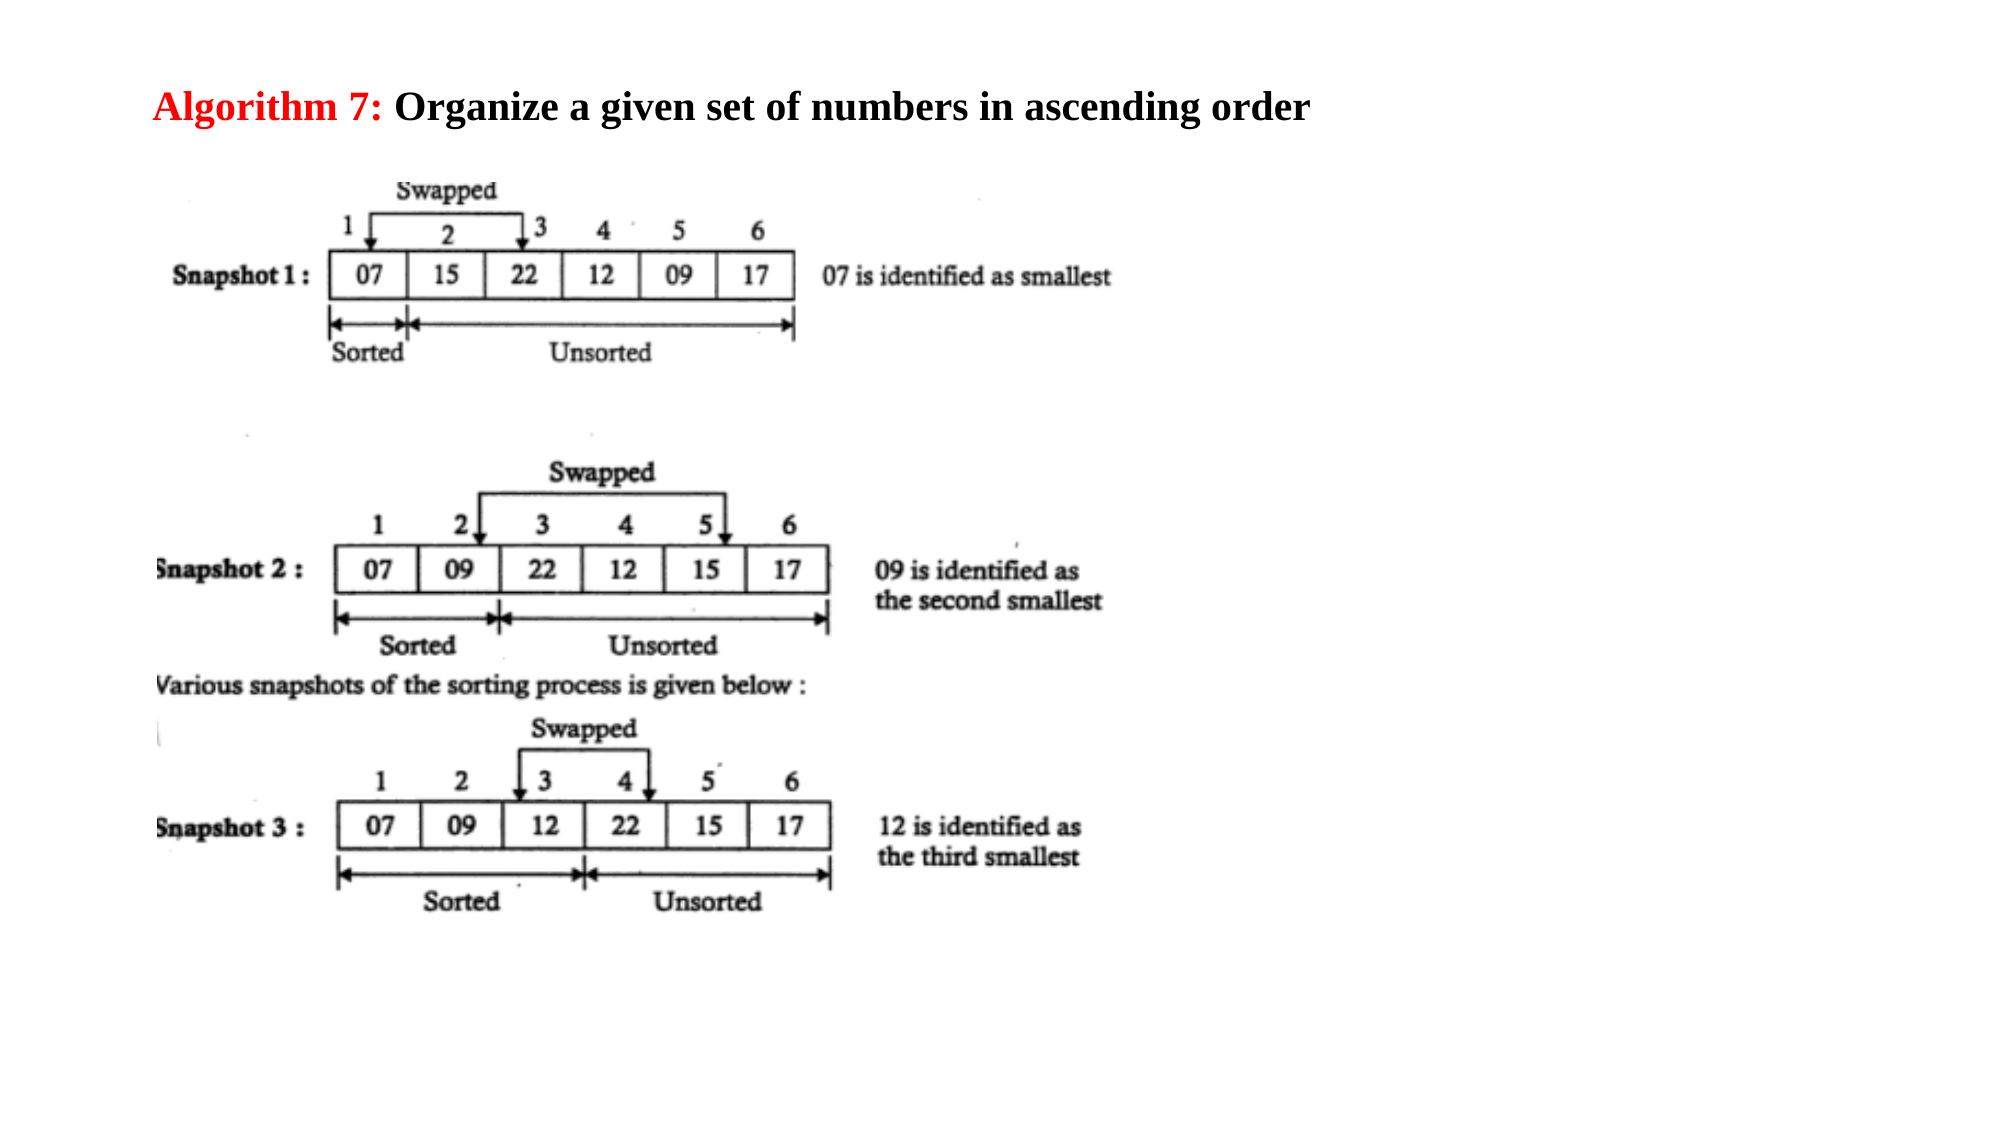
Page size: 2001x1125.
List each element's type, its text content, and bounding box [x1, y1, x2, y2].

picture [157, 423, 1128, 934]
title Algorithm 7: Organize a given set of numbers in ascending order [137, 59, 1863, 155]
picture [157, 182, 1128, 378]
